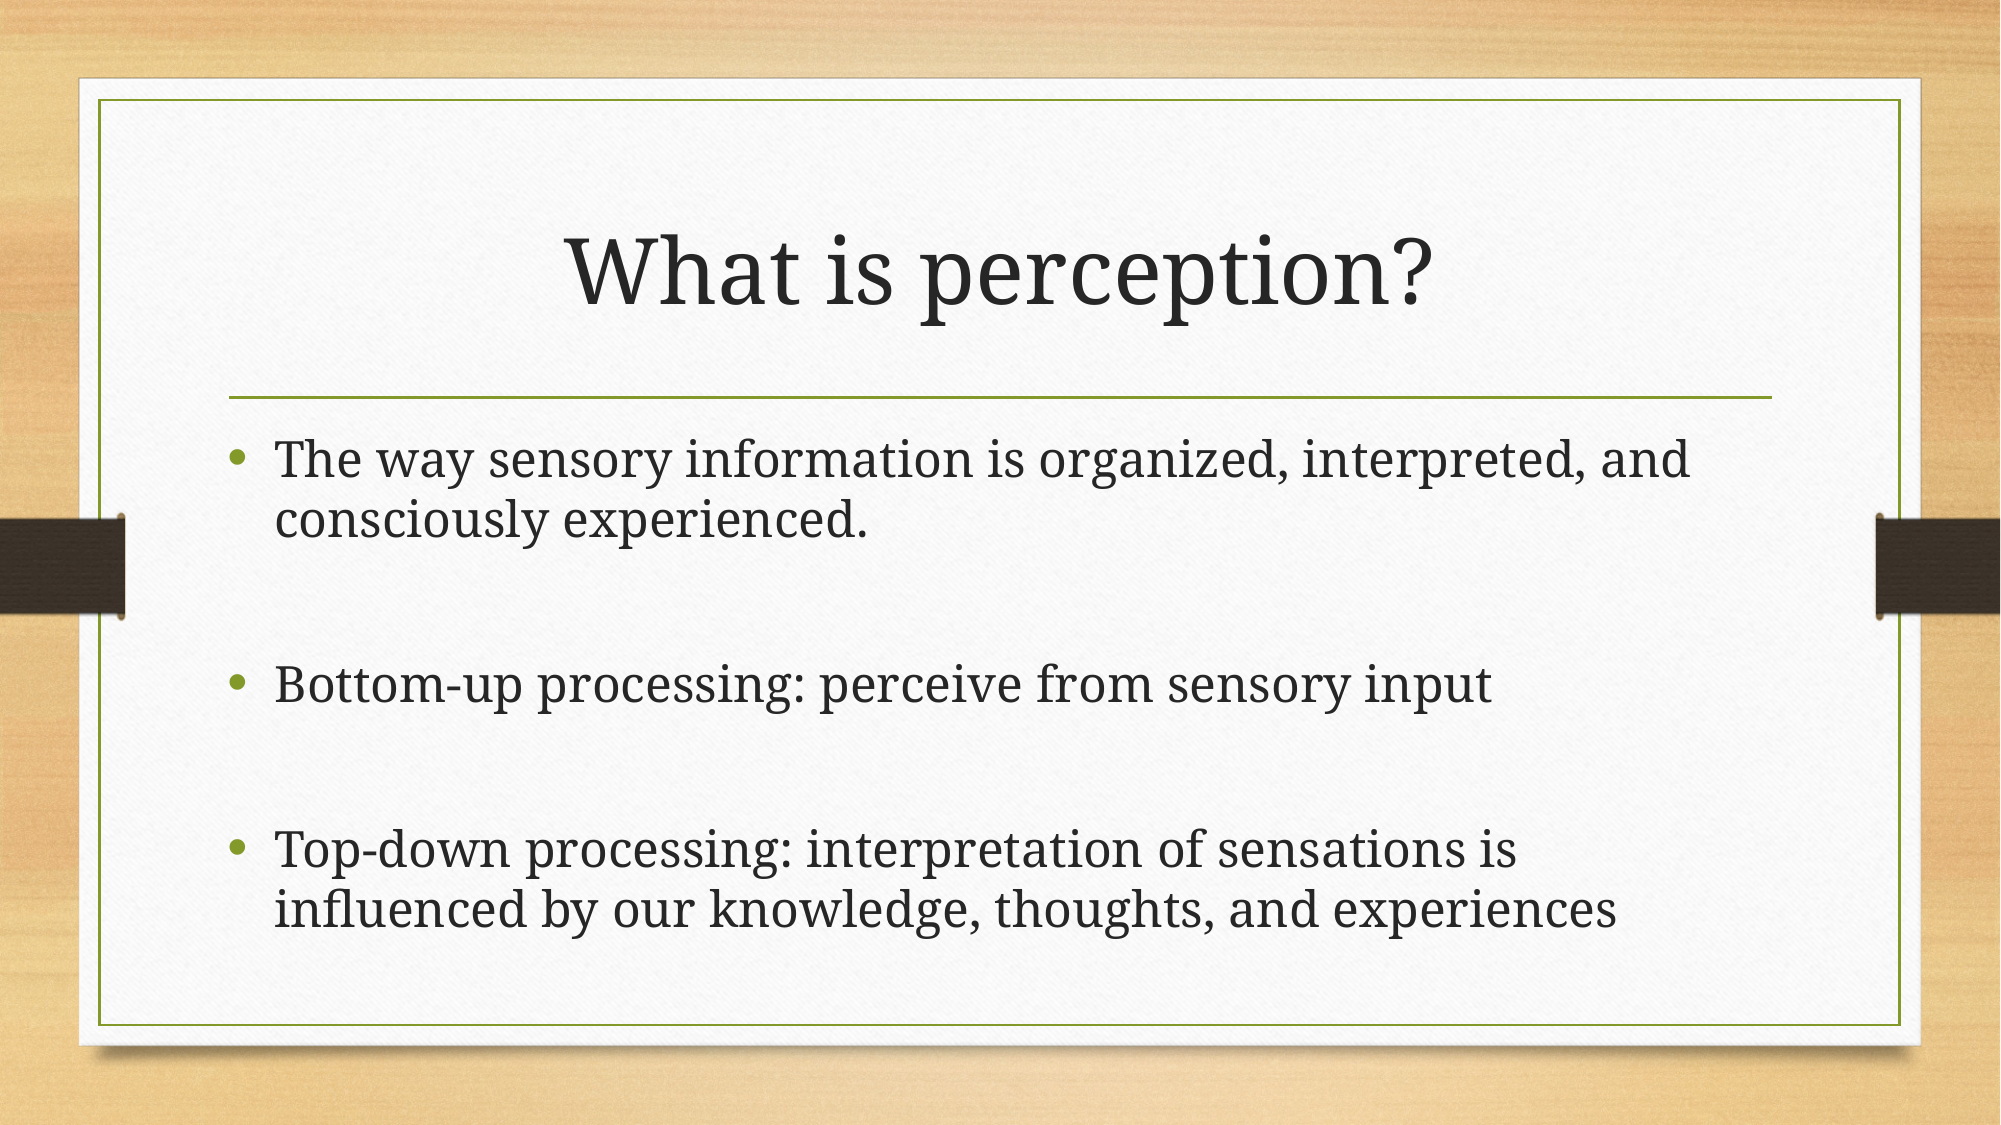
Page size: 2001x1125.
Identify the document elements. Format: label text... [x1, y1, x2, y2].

picture [0, 0, 2001, 1125]
list The way sensory information is organized, interpreted, and consciously experienced. Bottom-up processing: perceive from sensory input Top-down processing: interpretation of sensations is influenced by our knowledge, thoughts, and experiences [212, 419, 1788, 964]
title What is perception? [212, 161, 1788, 375]
